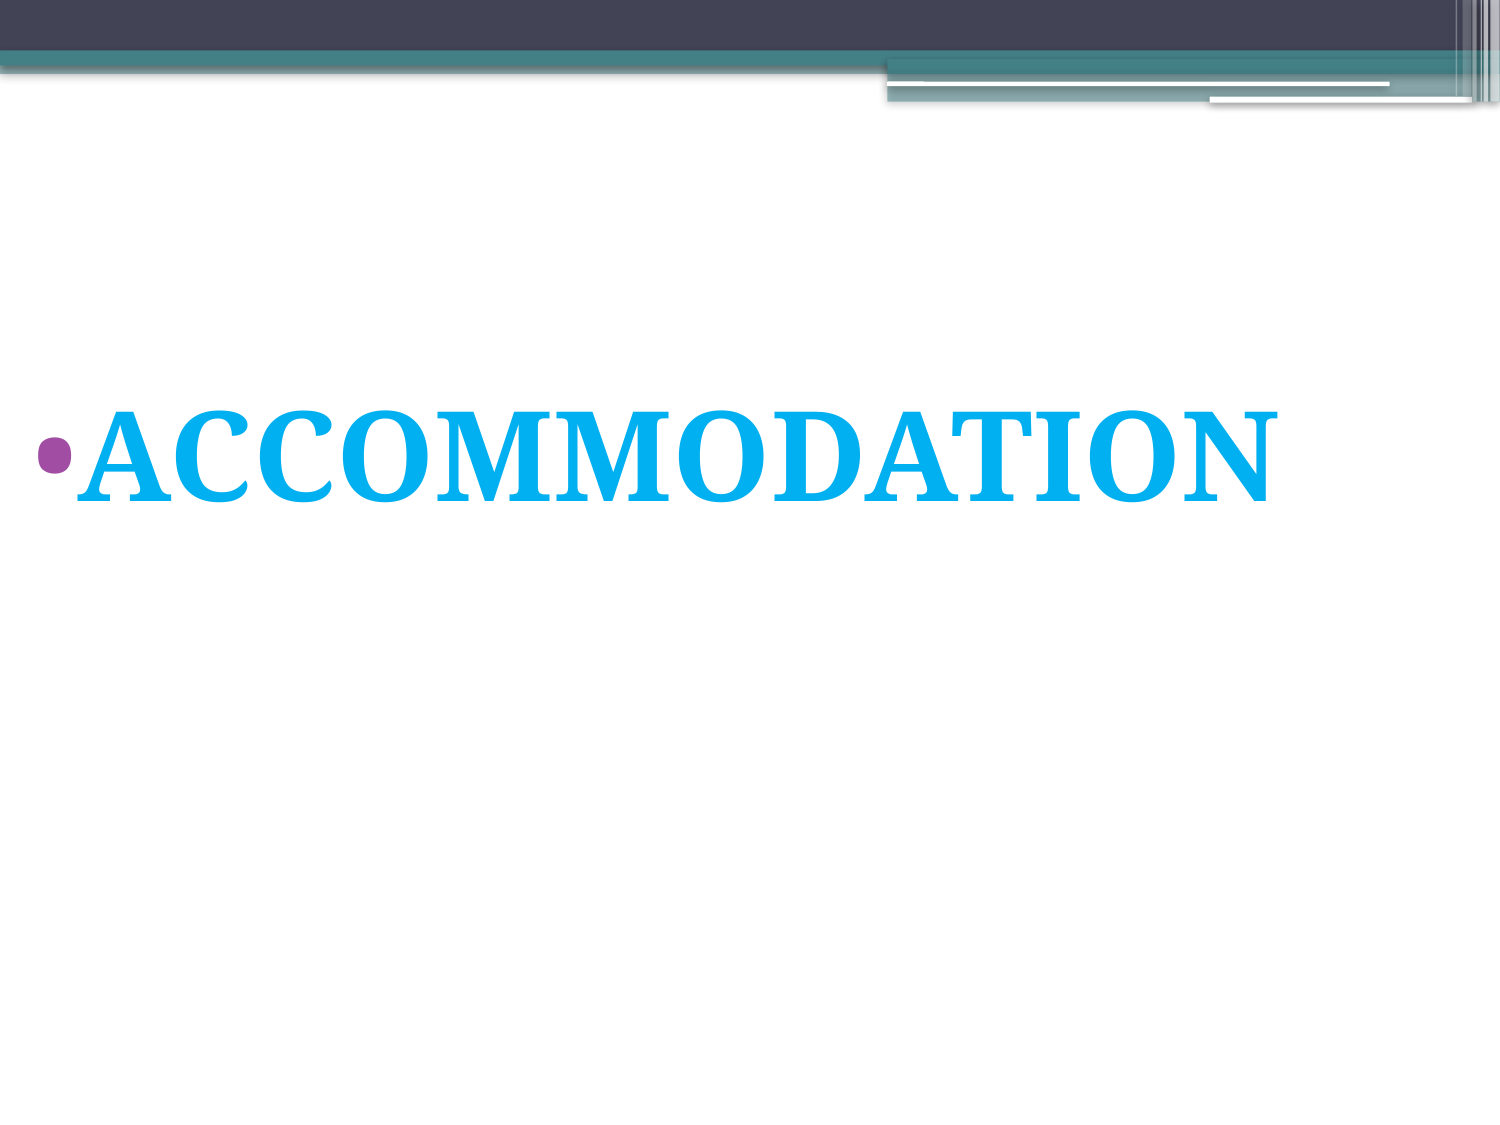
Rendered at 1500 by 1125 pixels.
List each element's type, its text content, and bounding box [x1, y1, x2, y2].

list ACCOMMODATION [0, 368, 1425, 1079]
